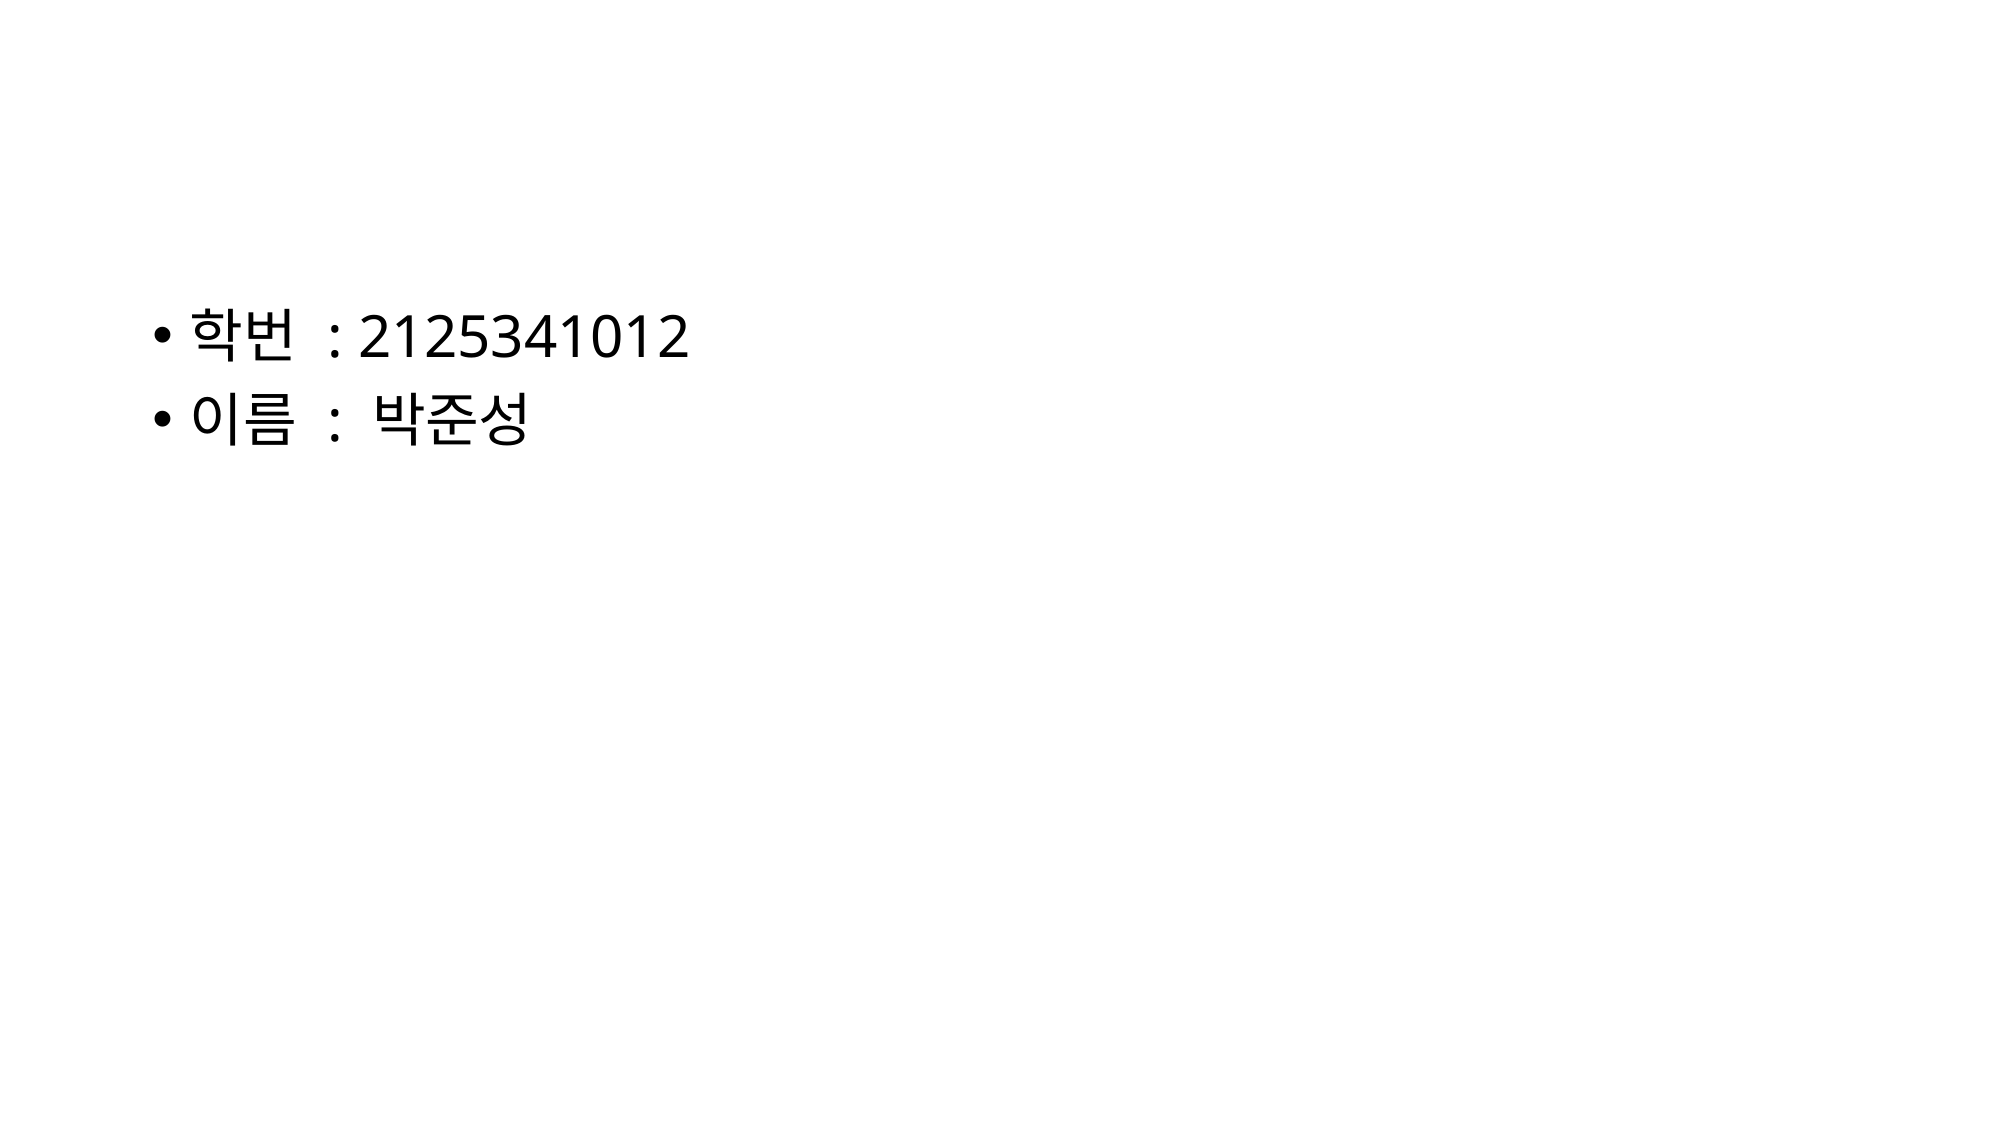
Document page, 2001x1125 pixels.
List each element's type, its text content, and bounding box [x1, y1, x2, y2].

list 학번 : 2125341012 이름 : 박준성 [137, 299, 1863, 1014]
